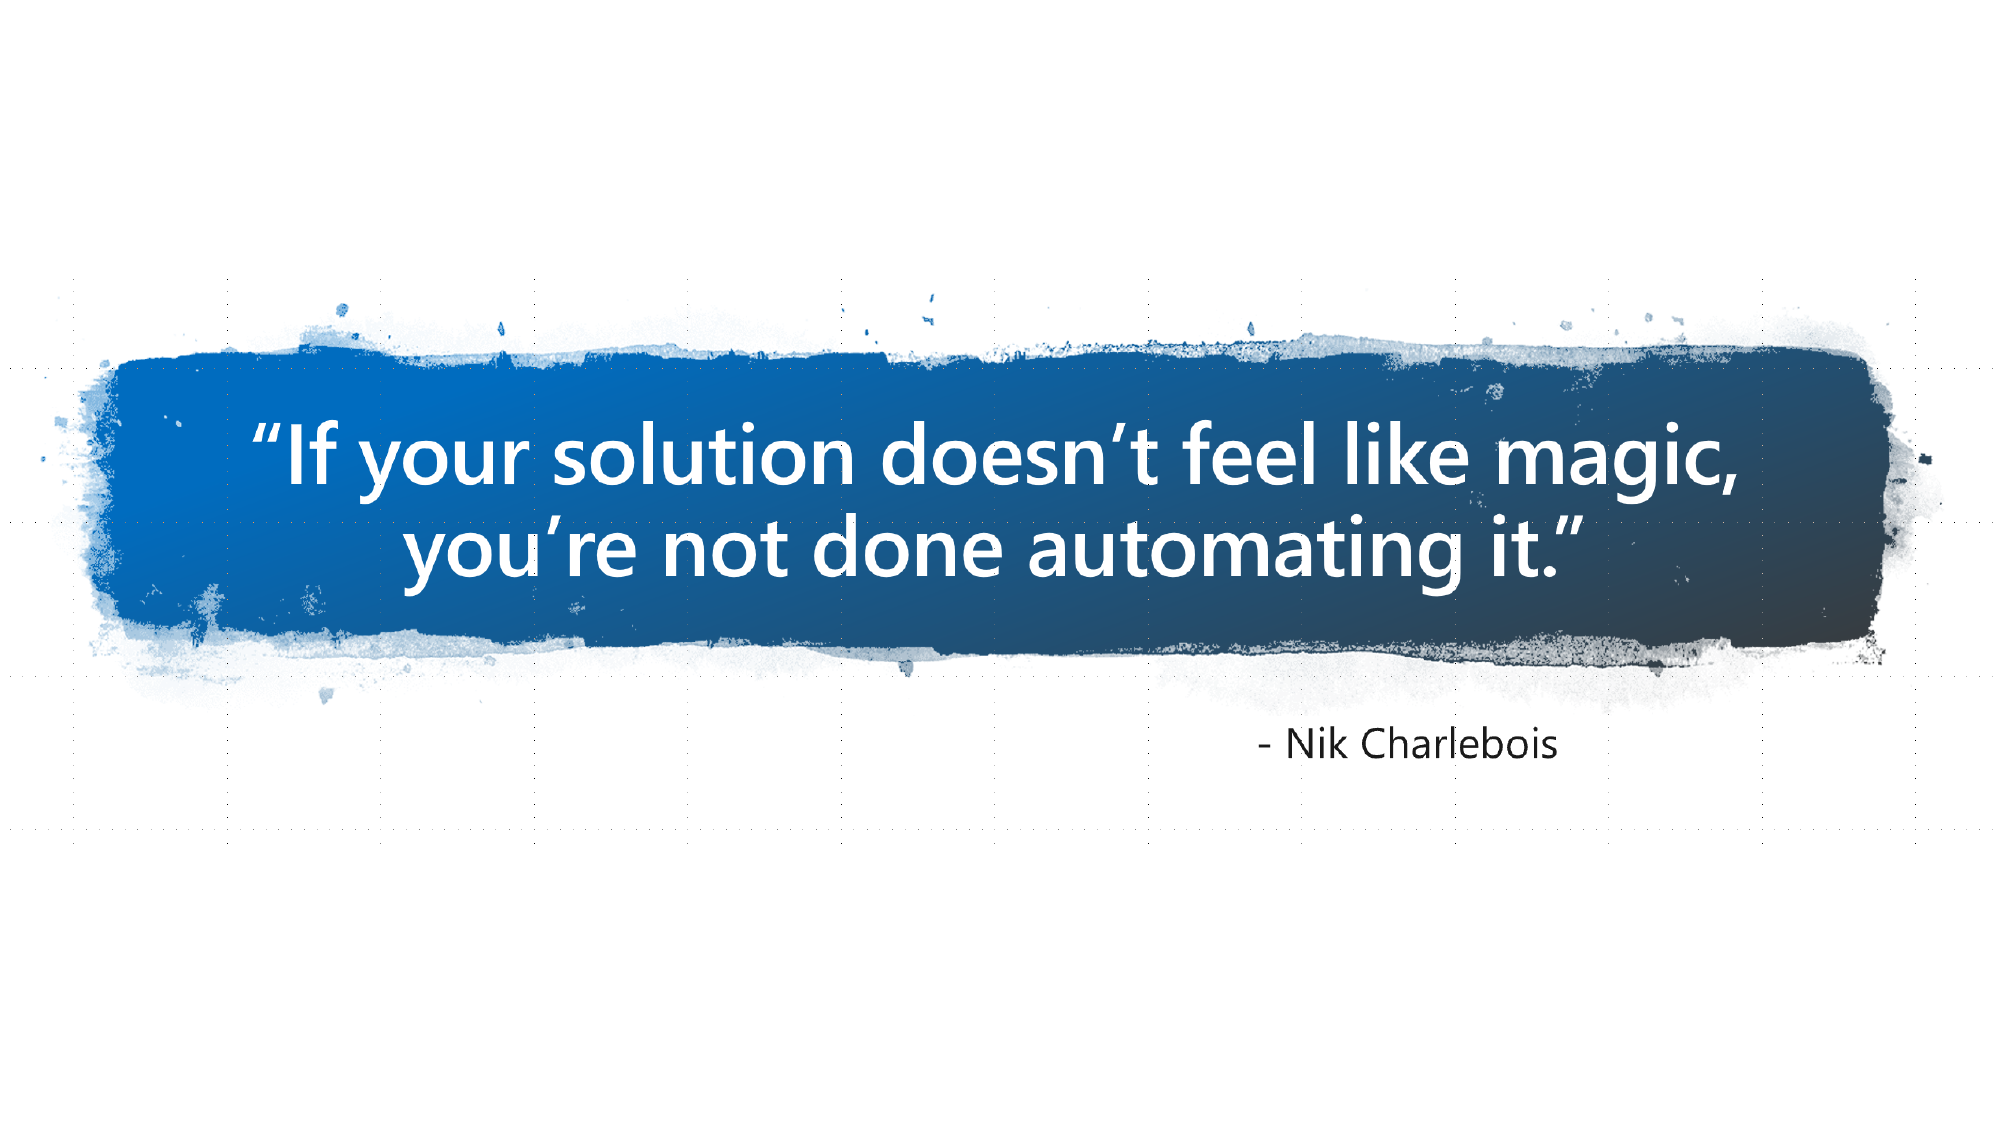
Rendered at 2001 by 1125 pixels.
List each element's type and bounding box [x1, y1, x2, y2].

picture [0, 277, 2000, 848]
